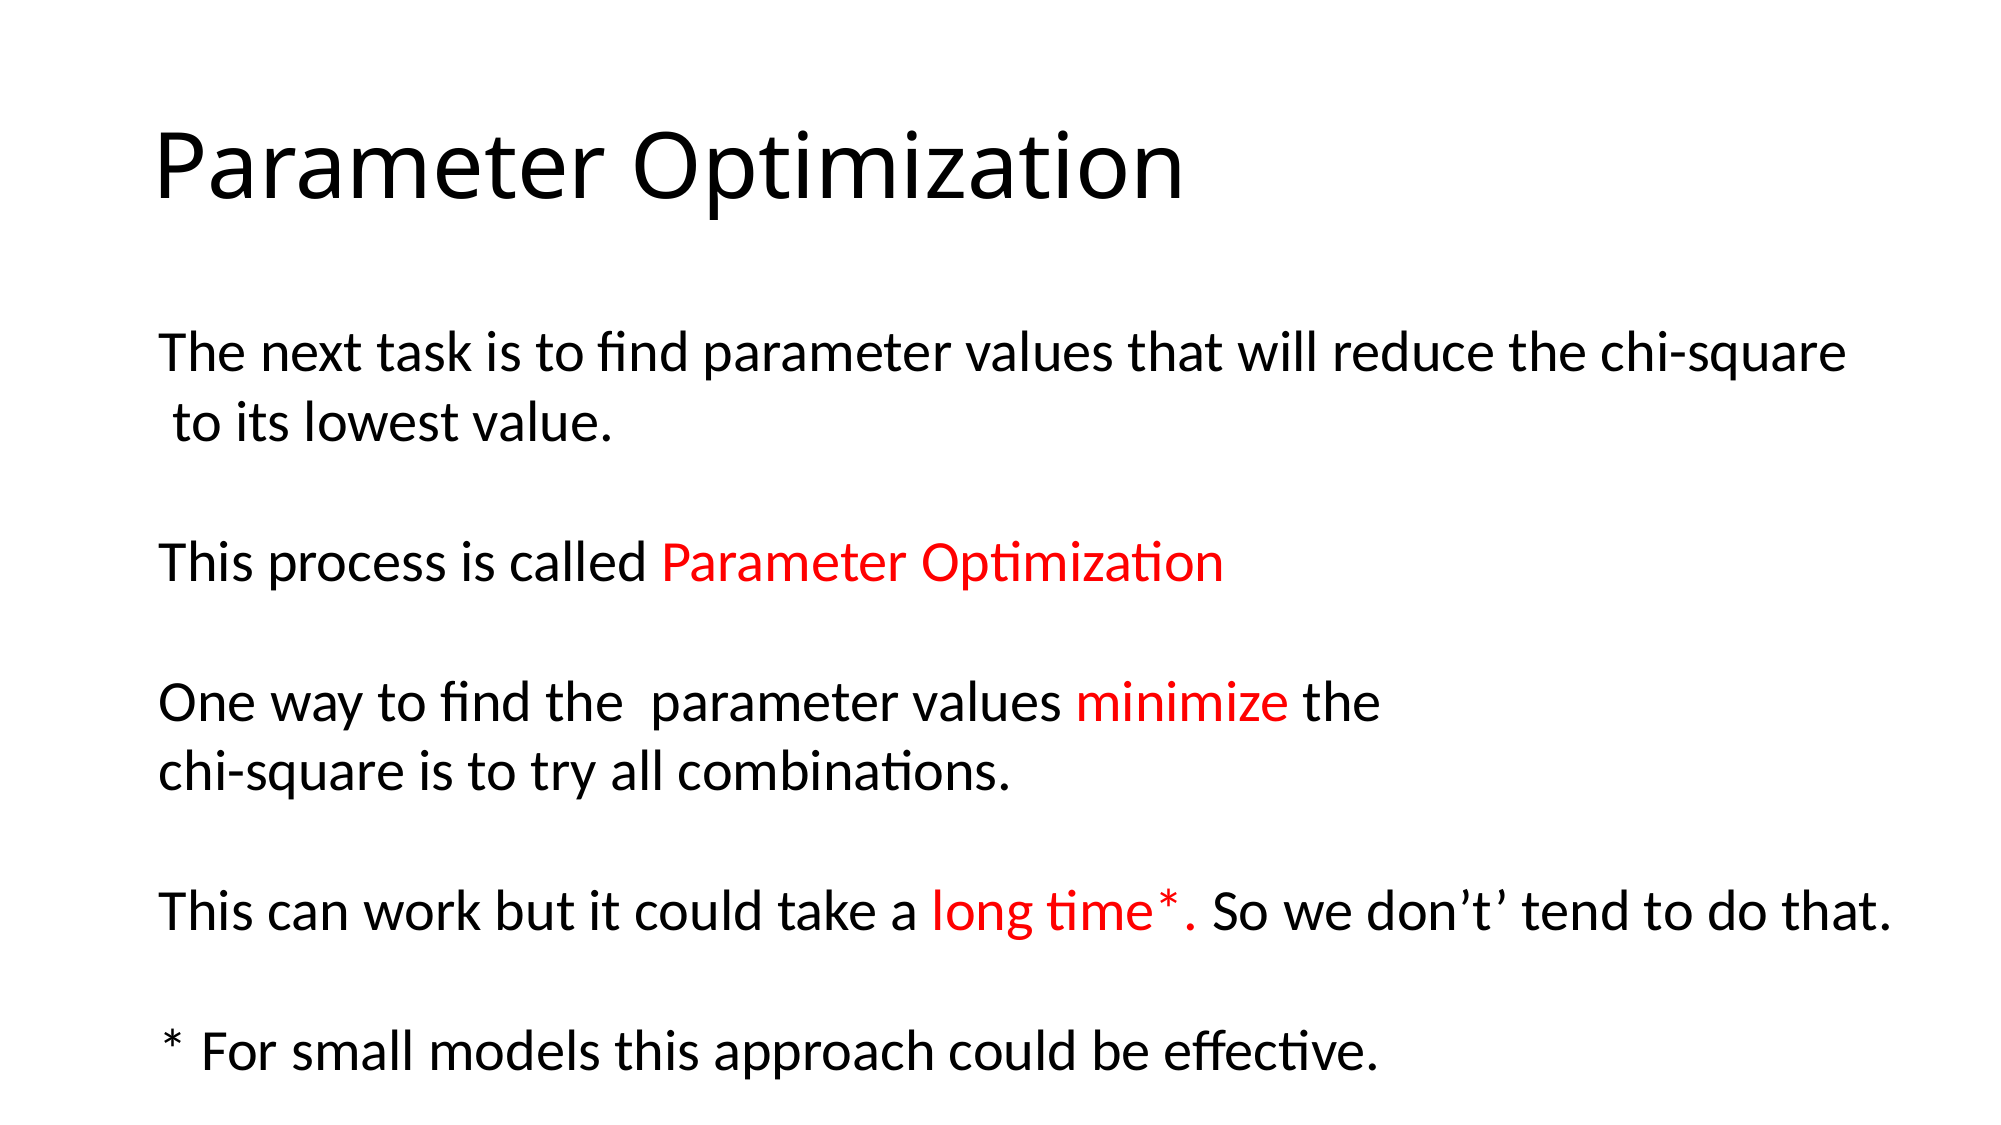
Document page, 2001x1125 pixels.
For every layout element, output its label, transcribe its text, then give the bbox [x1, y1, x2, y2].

text_box The next task is to find parameter values that will reduce the chi-square to its lowest value. This process is called Parameter Optimization One way to find the parameter values minimize the chi-square is to try all combinations. This can work but it could take a long time*. So we don’t’ tend to do that. * For small models this approach could be effective. [144, 305, 1909, 1090]
title Parameter Optimization [137, 59, 1863, 278]
